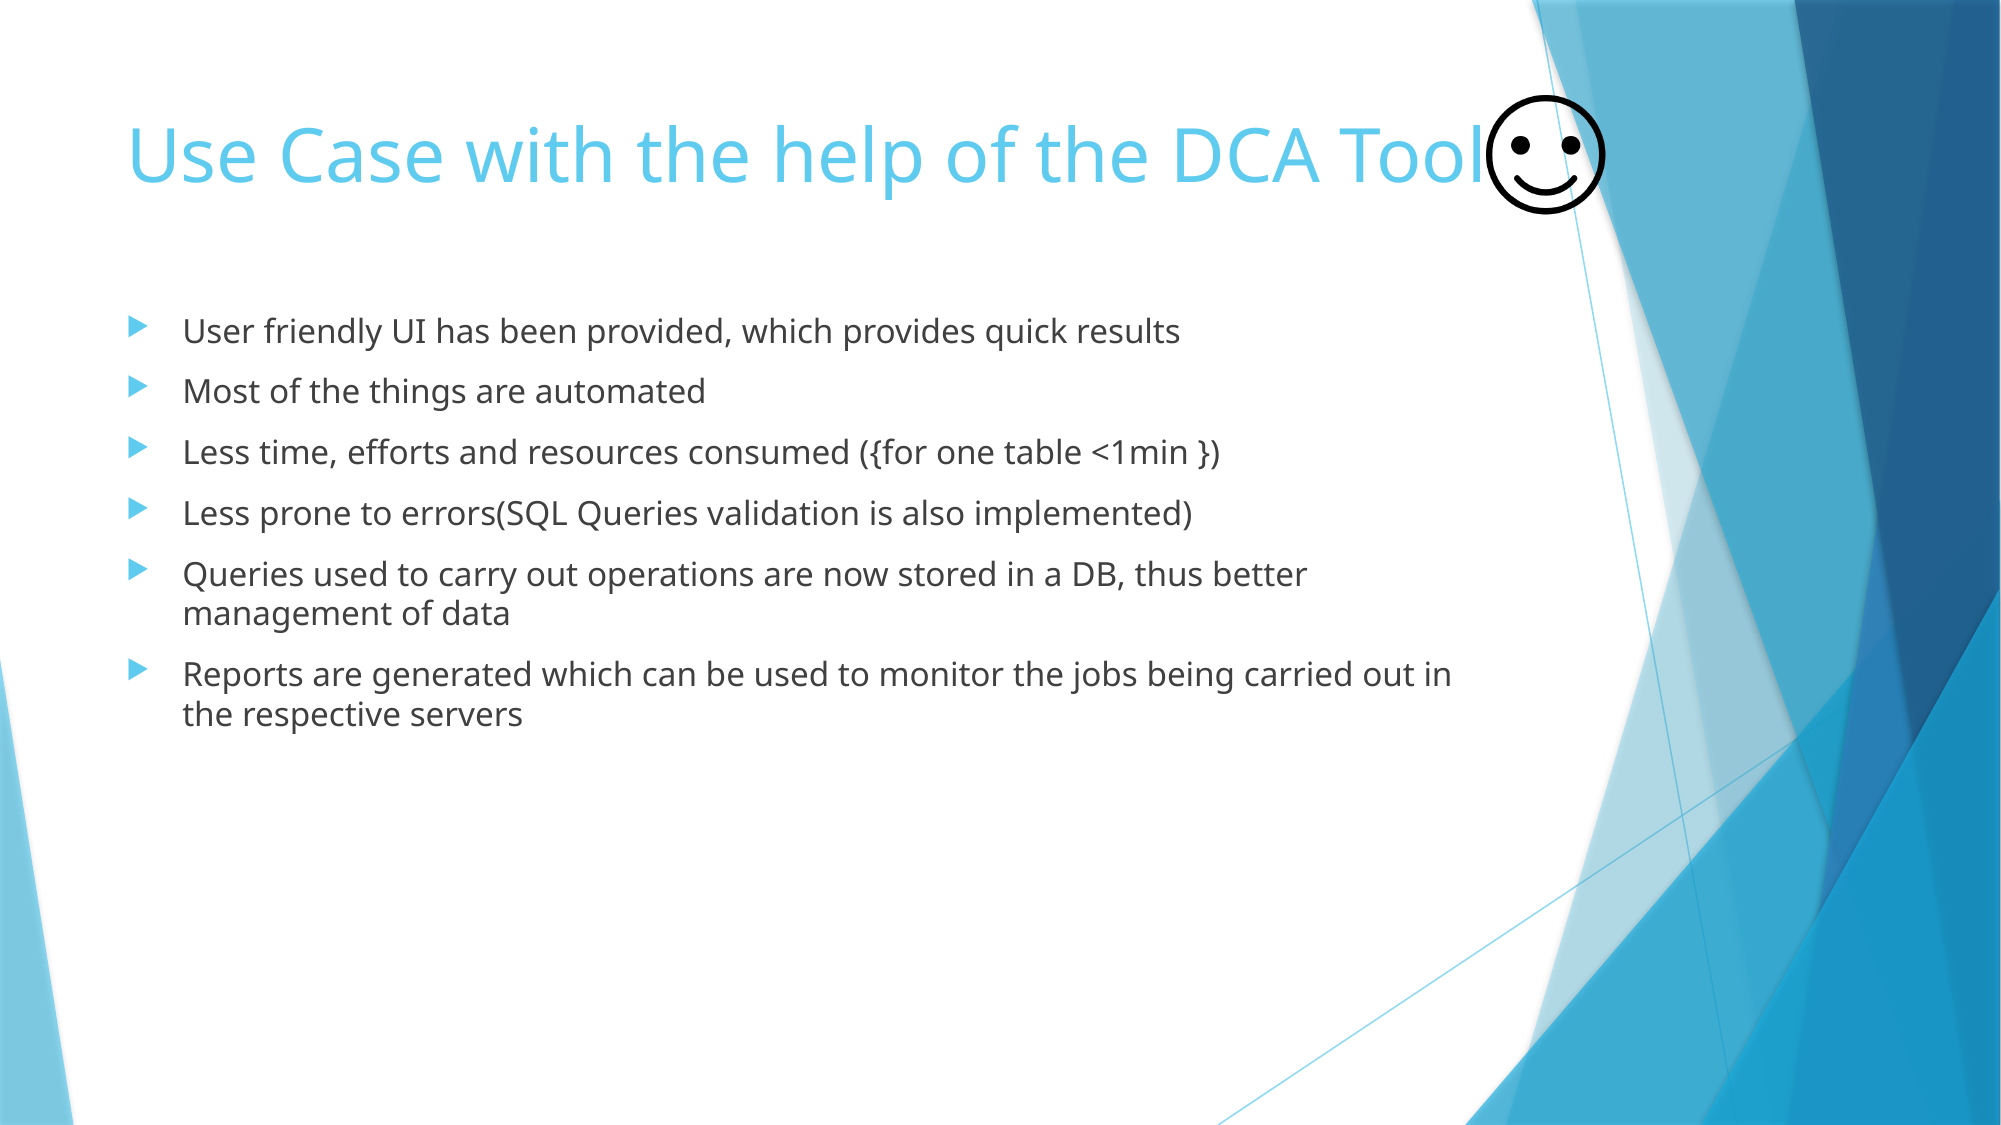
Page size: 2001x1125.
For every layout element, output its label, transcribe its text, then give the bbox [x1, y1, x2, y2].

title Use Case with the help of the DCA Tool [111, 99, 1465, 232]
list User friendly UI has been provided, which provides quick results Most of the things are automated Less time, efforts and resources consumed ({for one table <1min }) Less prone to errors(SQL Queries validation is also implemented) Queries used to carry out operations are now stored in a DB, thus better management of data Reports are generated which can be used to monitor the jobs being carried out in the respective servers [111, 302, 1522, 940]
picture [1470, 78, 1622, 230]
